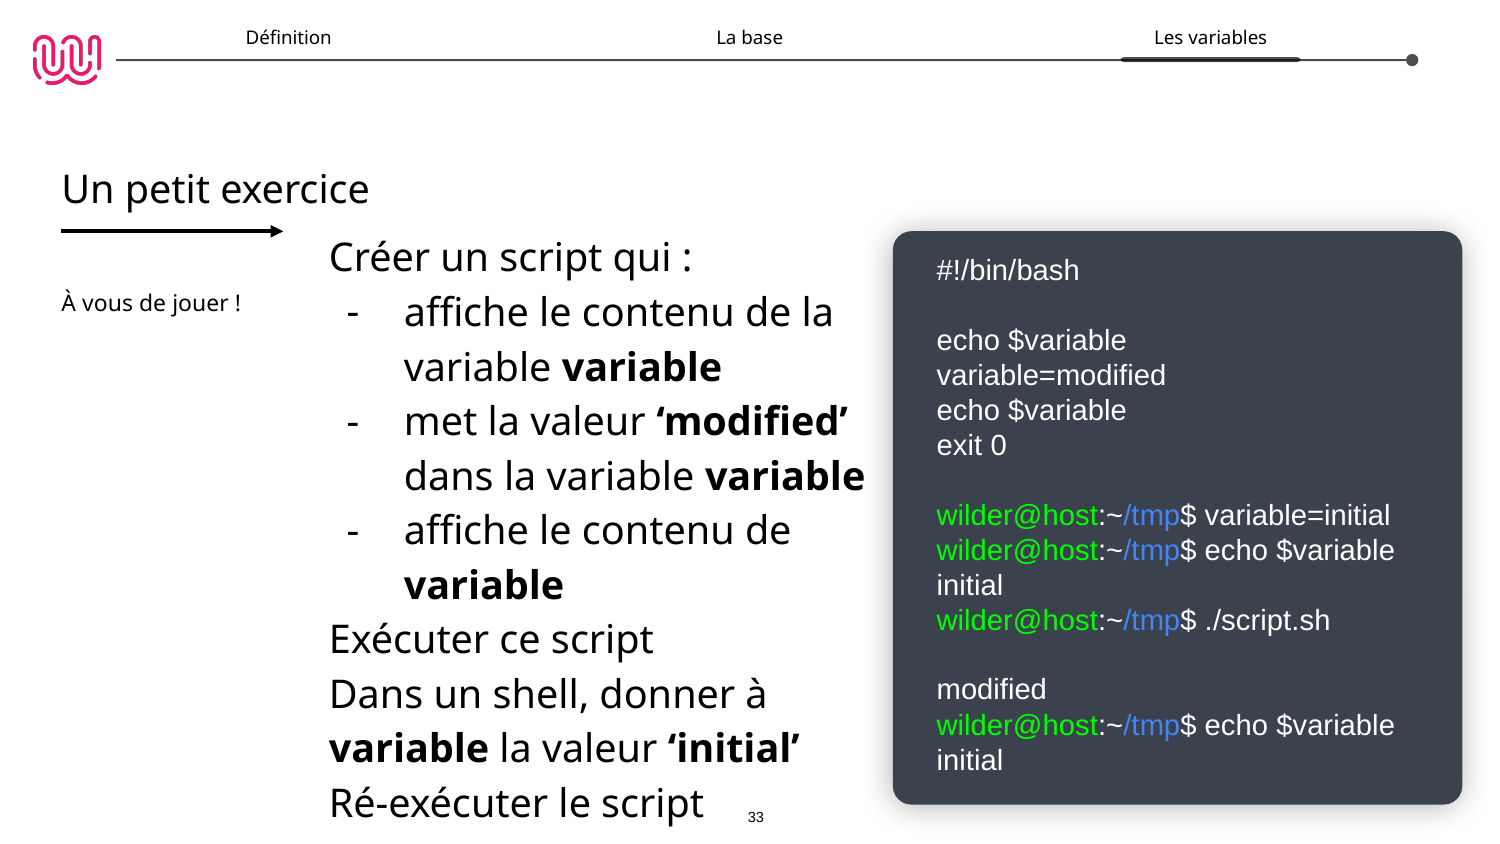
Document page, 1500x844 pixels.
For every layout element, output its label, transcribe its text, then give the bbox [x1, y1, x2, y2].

text_box Un petit exercice [58, 160, 900, 215]
picture [32, 34, 101, 85]
text_box #!/bin/bash echo $variable variable=modified echo $variable exit 0 wilder@host:~/tmp$ variable=initial wilder@host:~/tmp$ echo $variable initial wilder@host:~/tmp$ ./script.sh modified wilder@host:~/tmp$ echo $variable initial [892, 231, 1463, 805]
text_box À vous de jouer ! [58, 285, 275, 319]
text_box Les variables [1092, 22, 1329, 51]
text_box Créer un script qui : affiche le contenu de la variable variable met la valeur ‘modified’ dans la variable variable affiche le contenu de variable Exécuter ce script Dans un shell, donner à variable la valeur ‘initial’ Ré-exécuter le script [323, 238, 884, 813]
text_box Définition [170, 22, 407, 51]
text_box La base [631, 22, 868, 51]
slide_number ‹#› [738, 332, 774, 829]
